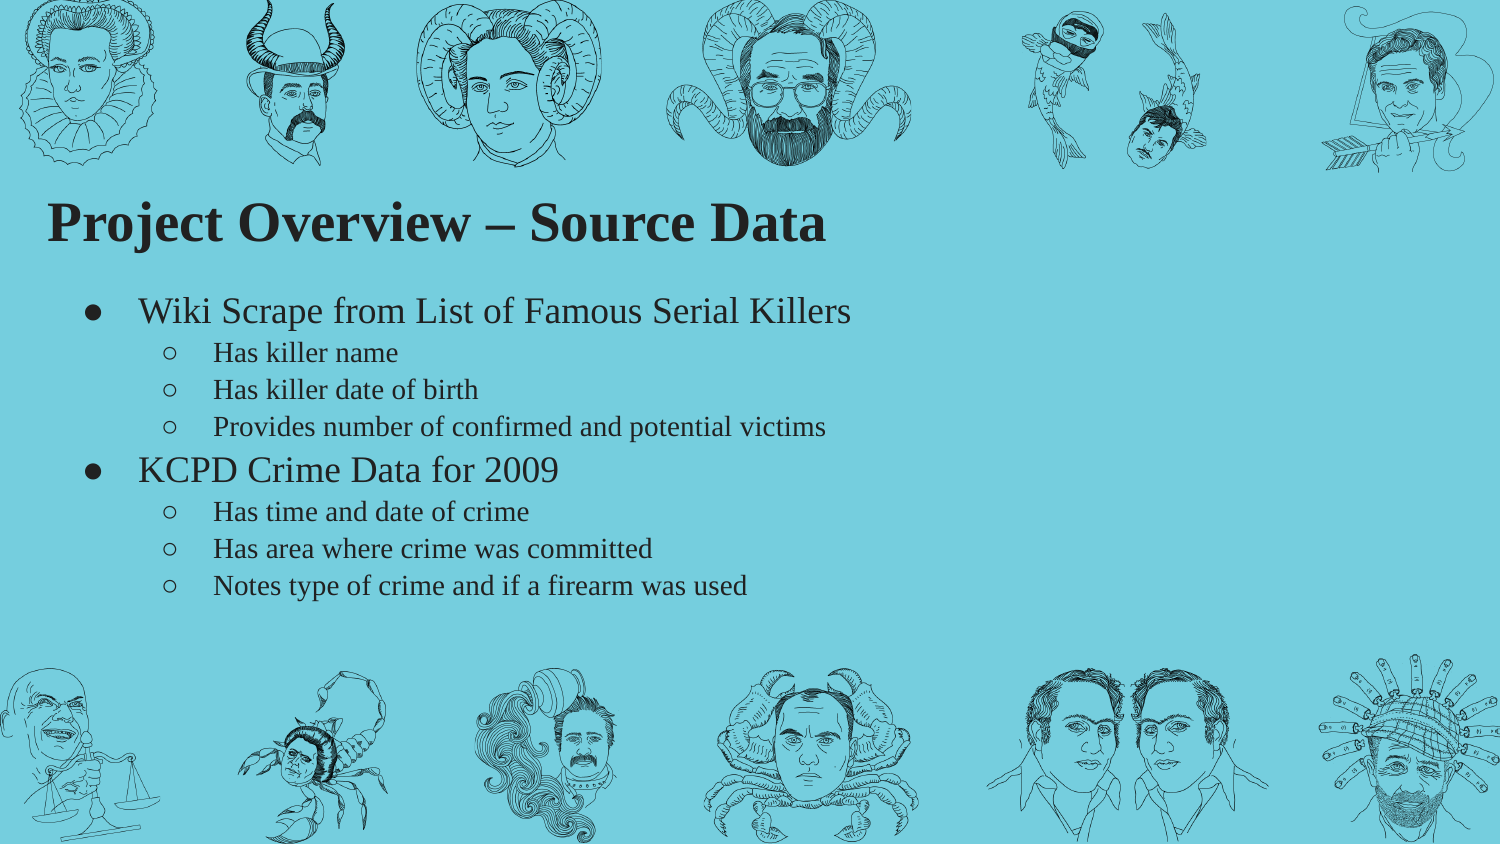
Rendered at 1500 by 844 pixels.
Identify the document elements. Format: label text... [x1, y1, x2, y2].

list Wiki Scrape from List of Famous Serial Killers Has killer name Has killer date of birth Provides number of confirmed and potential victims KCPD Crime Data for 2009 Has time and date of crime Has area where crime was committed Notes type of crime and if a firearm was used [48, 269, 1446, 652]
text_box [0, 0, 1495, 176]
title Project Overview – Source Data [32, 184, 1431, 270]
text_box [0, 653, 1500, 844]
